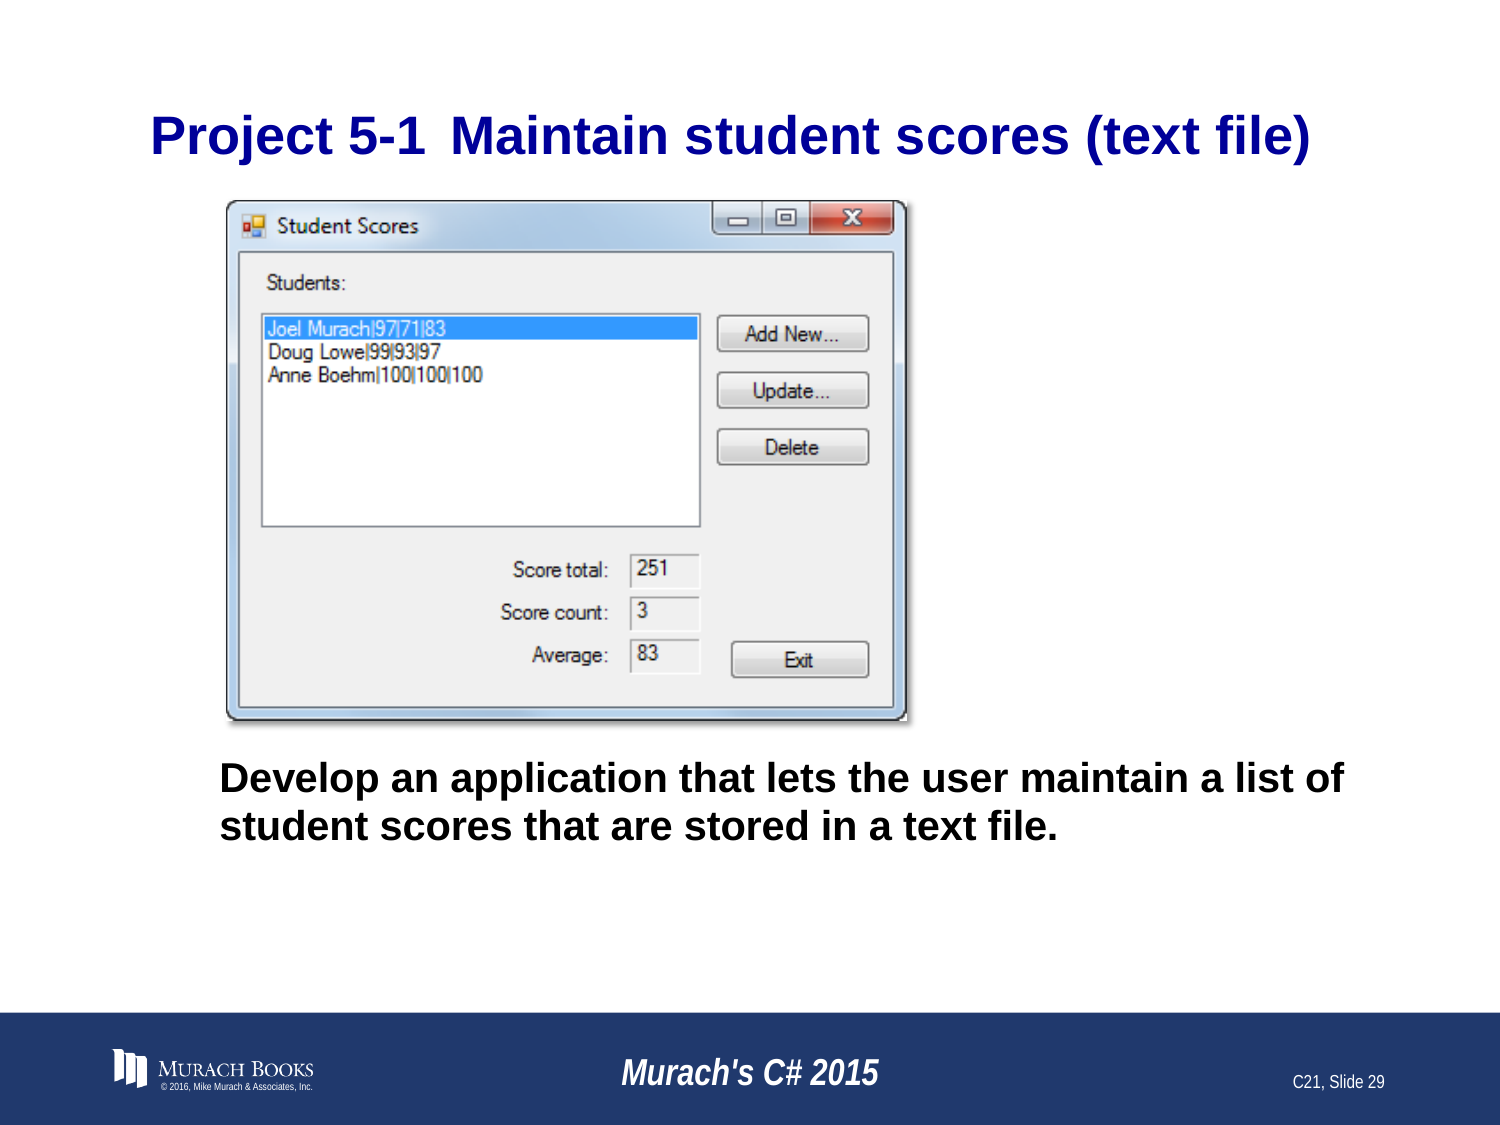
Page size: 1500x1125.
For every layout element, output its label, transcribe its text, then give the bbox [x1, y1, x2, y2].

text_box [162, 187, 1359, 863]
title Project 5-1 Maintain student scores (text file) [150, 99, 1350, 166]
slide_number Murach's C# 2015 [463, 1025, 1050, 1100]
footer © 2016, Mike Murach & Associates, Inc. [12, 1025, 463, 1100]
slide_number C21, Slide 29 [1087, 1025, 1400, 1100]
